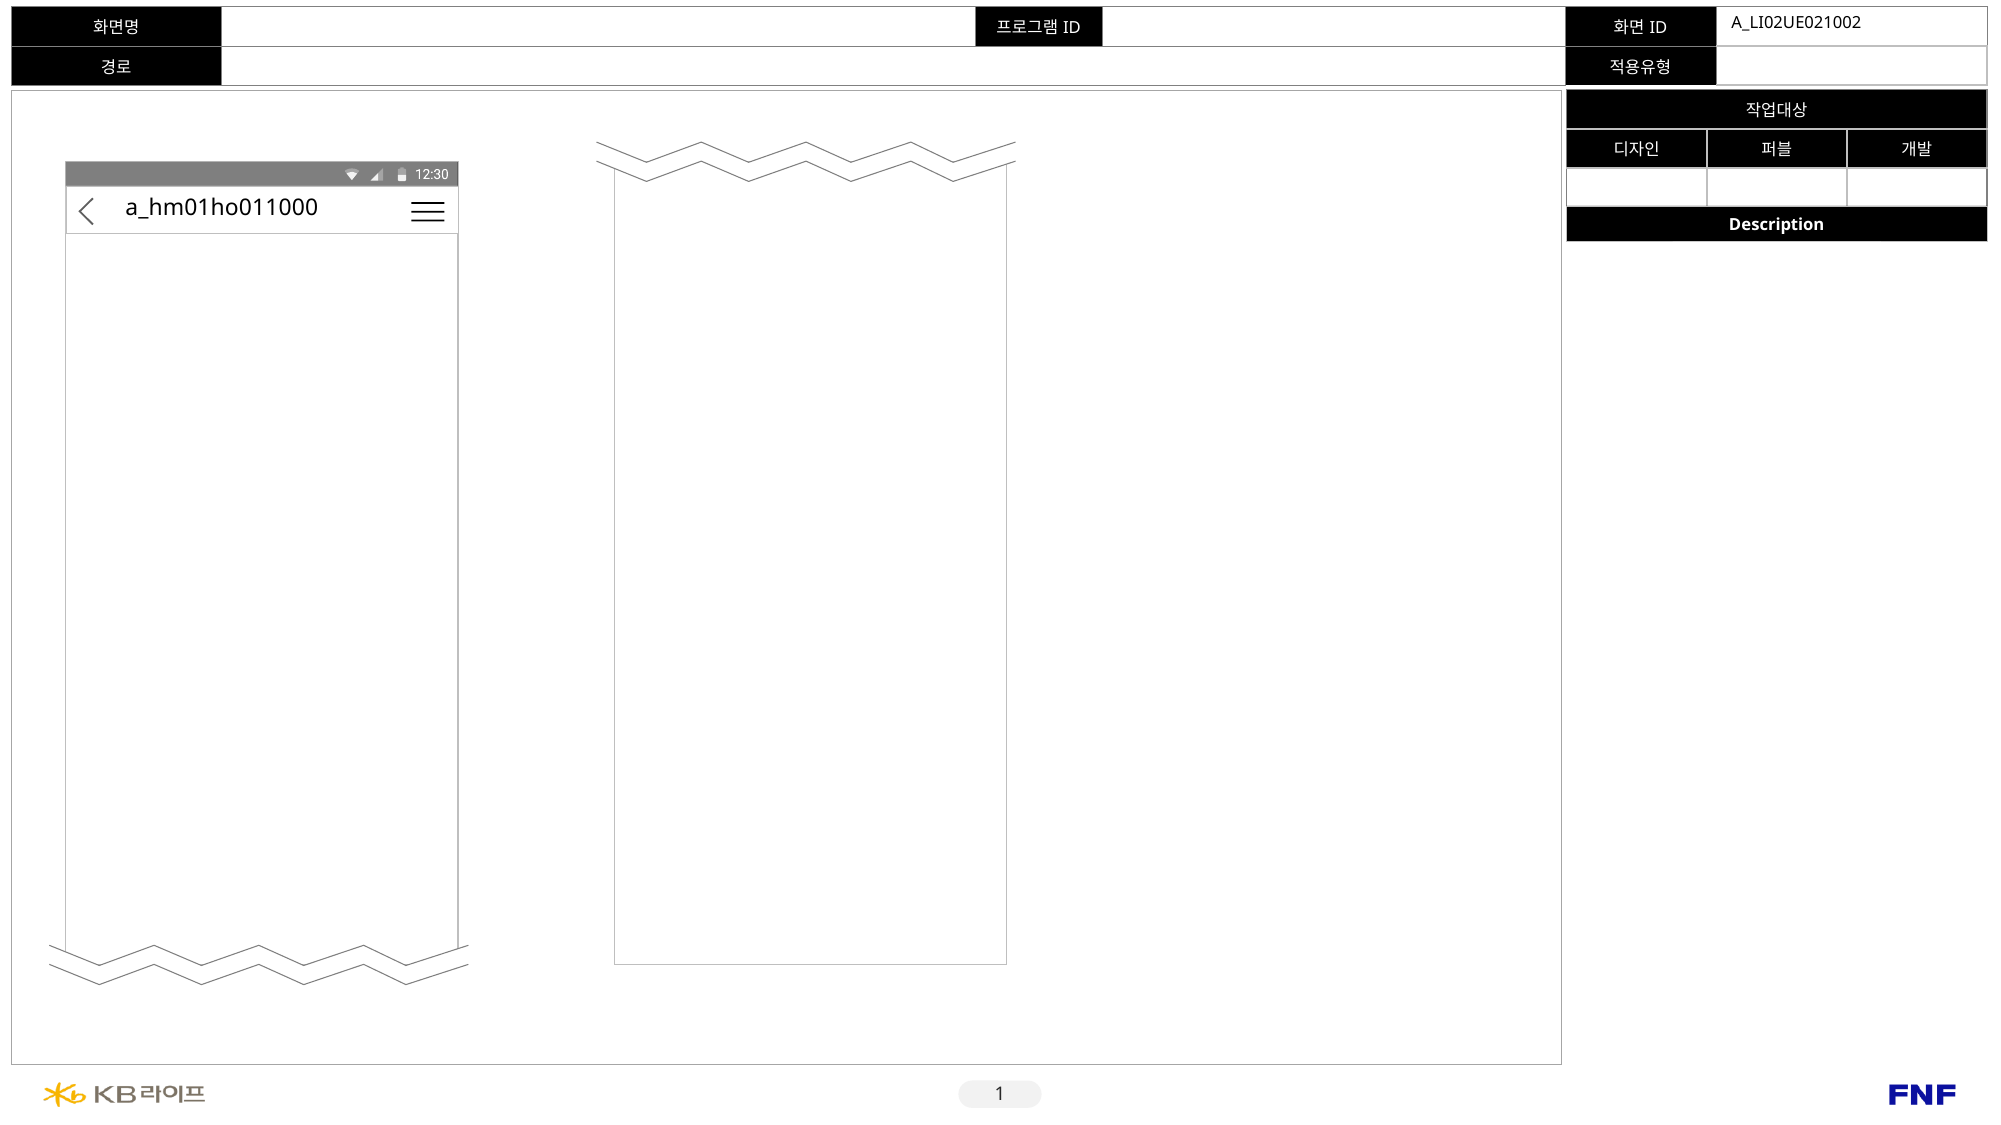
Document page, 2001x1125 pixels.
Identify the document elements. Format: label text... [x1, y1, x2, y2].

picture [43, 1082, 205, 1107]
picture [1887, 1083, 1956, 1106]
list A_LI02UE021002 [1716, 4, 1988, 42]
list a_hm01ho011000 [110, 188, 407, 226]
